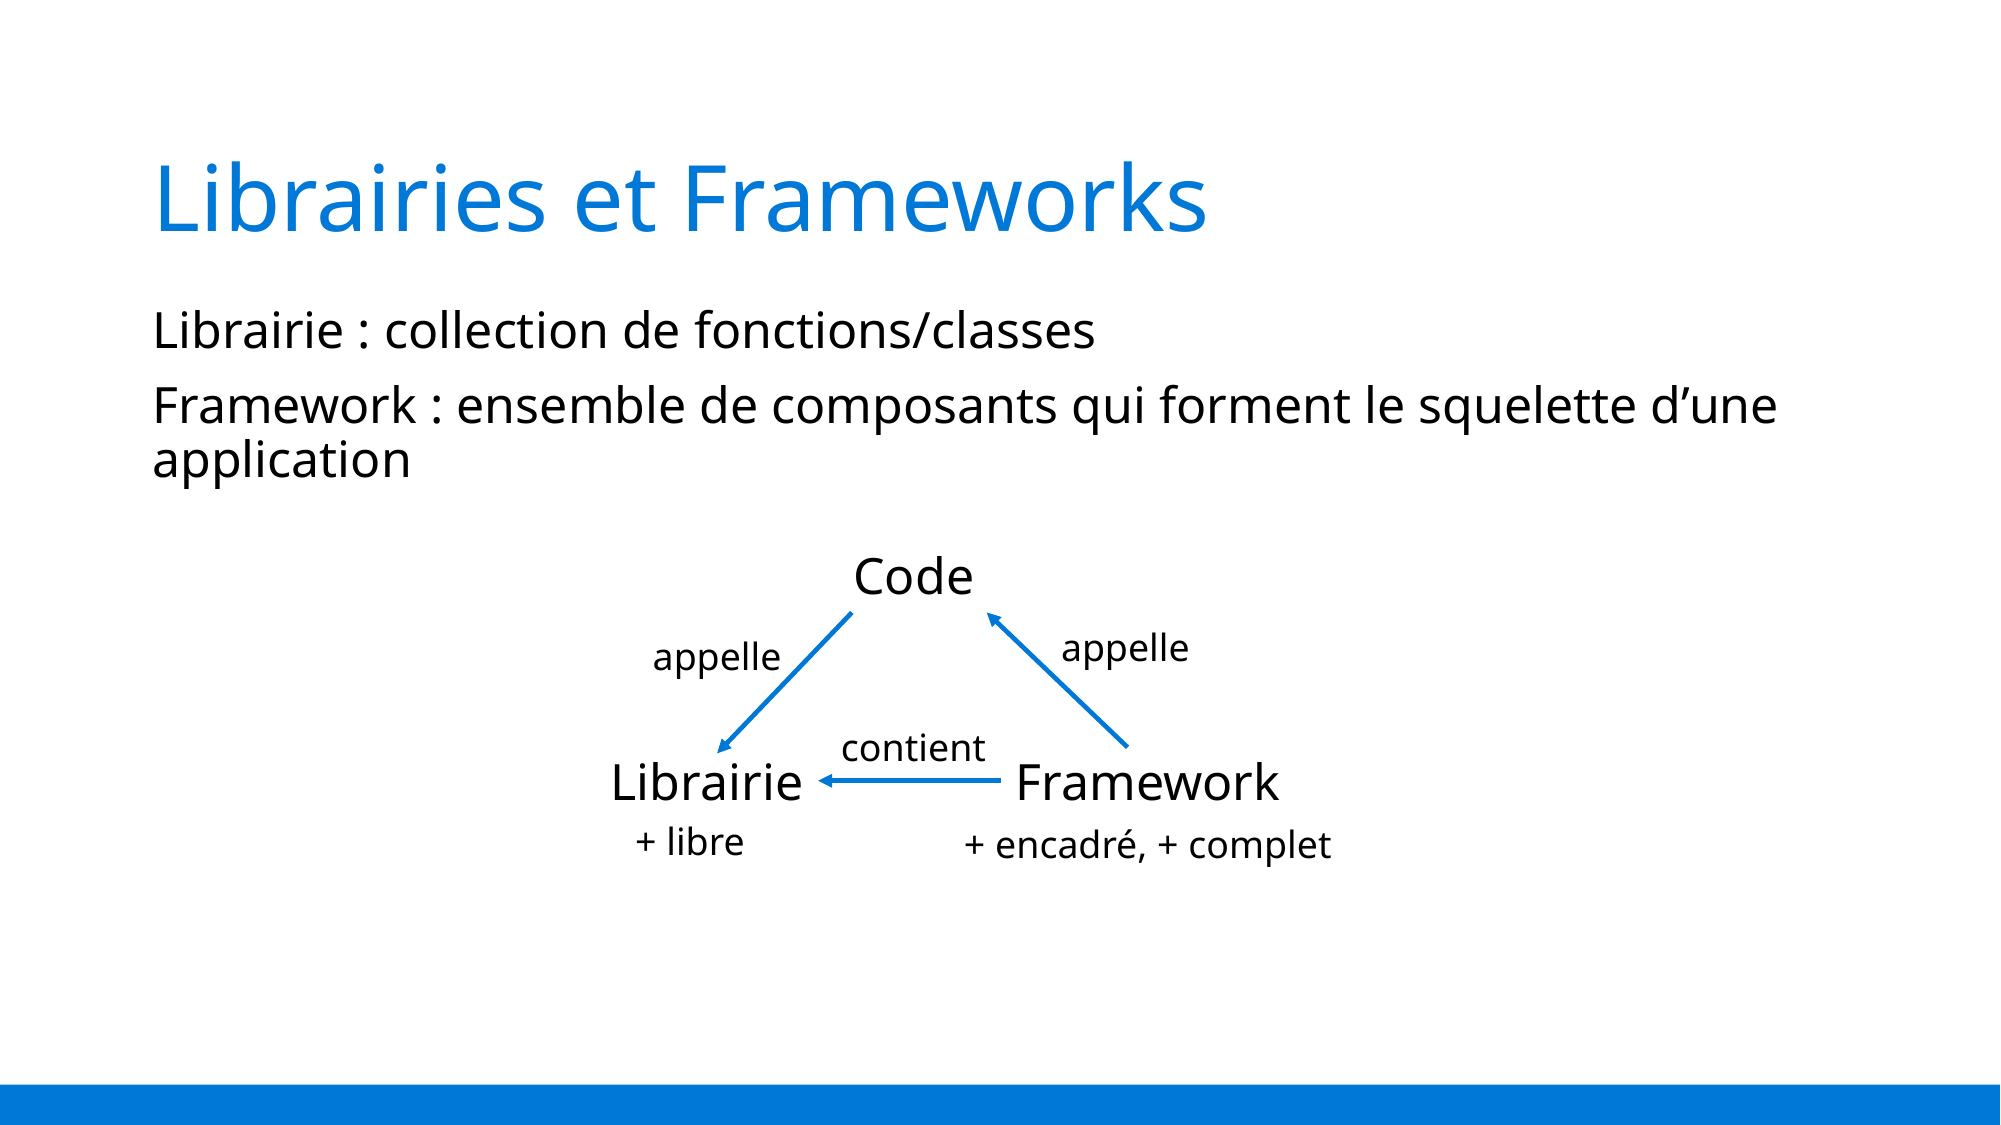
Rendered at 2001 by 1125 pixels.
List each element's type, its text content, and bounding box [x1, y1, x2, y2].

text_box + libre [620, 810, 760, 871]
text_box + encadré, + complet [949, 813, 1347, 873]
text_box Framework [1000, 743, 1296, 813]
list Librairie : collection de fonctions/classes Framework : ensemble de composants qui forment le squelette d’une application [137, 297, 1920, 630]
text_box appelle [1125, 616, 1205, 677]
text_box contient [826, 716, 1001, 777]
text_box [0, 1084, 2000, 1125]
text_box Librairie [595, 743, 819, 819]
text_box appelle [637, 625, 717, 686]
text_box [989, 609, 1125, 751]
text_box Code [838, 536, 990, 612]
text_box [717, 612, 852, 754]
title Librairies et Frameworks [137, 92, 1863, 297]
